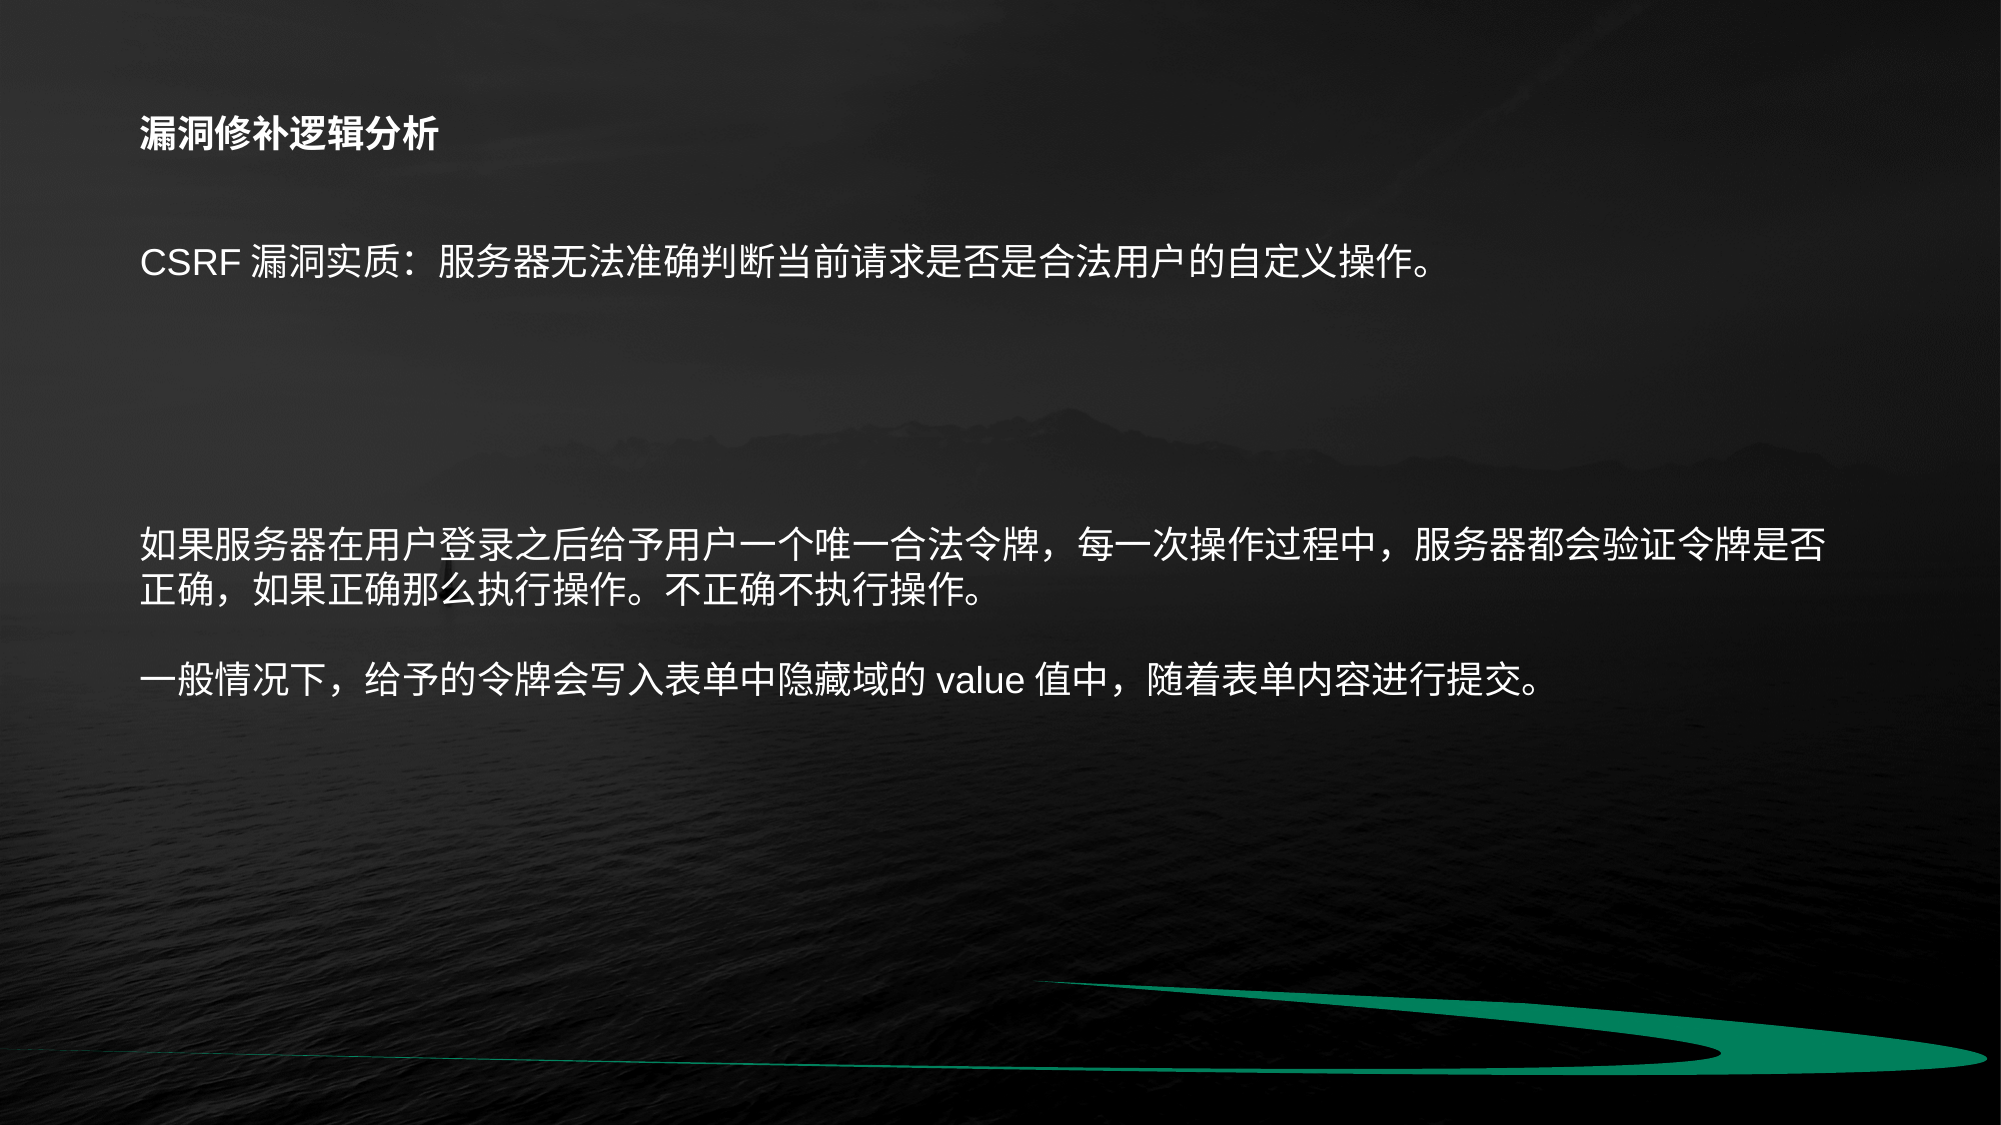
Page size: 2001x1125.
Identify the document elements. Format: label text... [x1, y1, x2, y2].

text_box CSRF漏洞实质：服务器无法准确判断当前请求是否是合法用户的自定义操作。 [124, 230, 1864, 290]
text_box 如果服务器在用户登录之后给予用户一个唯一合法令牌，每一次操作过程中，服务器都会验证令牌是否正确，如果正确那么执行操作。不正确不执行操作。 一般情况下，给予的令牌会写入表单中隐藏域的value值中，随着表单内容进行提交。 [124, 513, 1864, 709]
text_box [0, 979, 1989, 1077]
text_box 漏洞修补逻辑分析 [125, 102, 1864, 163]
picture [0, 0, 2001, 1125]
